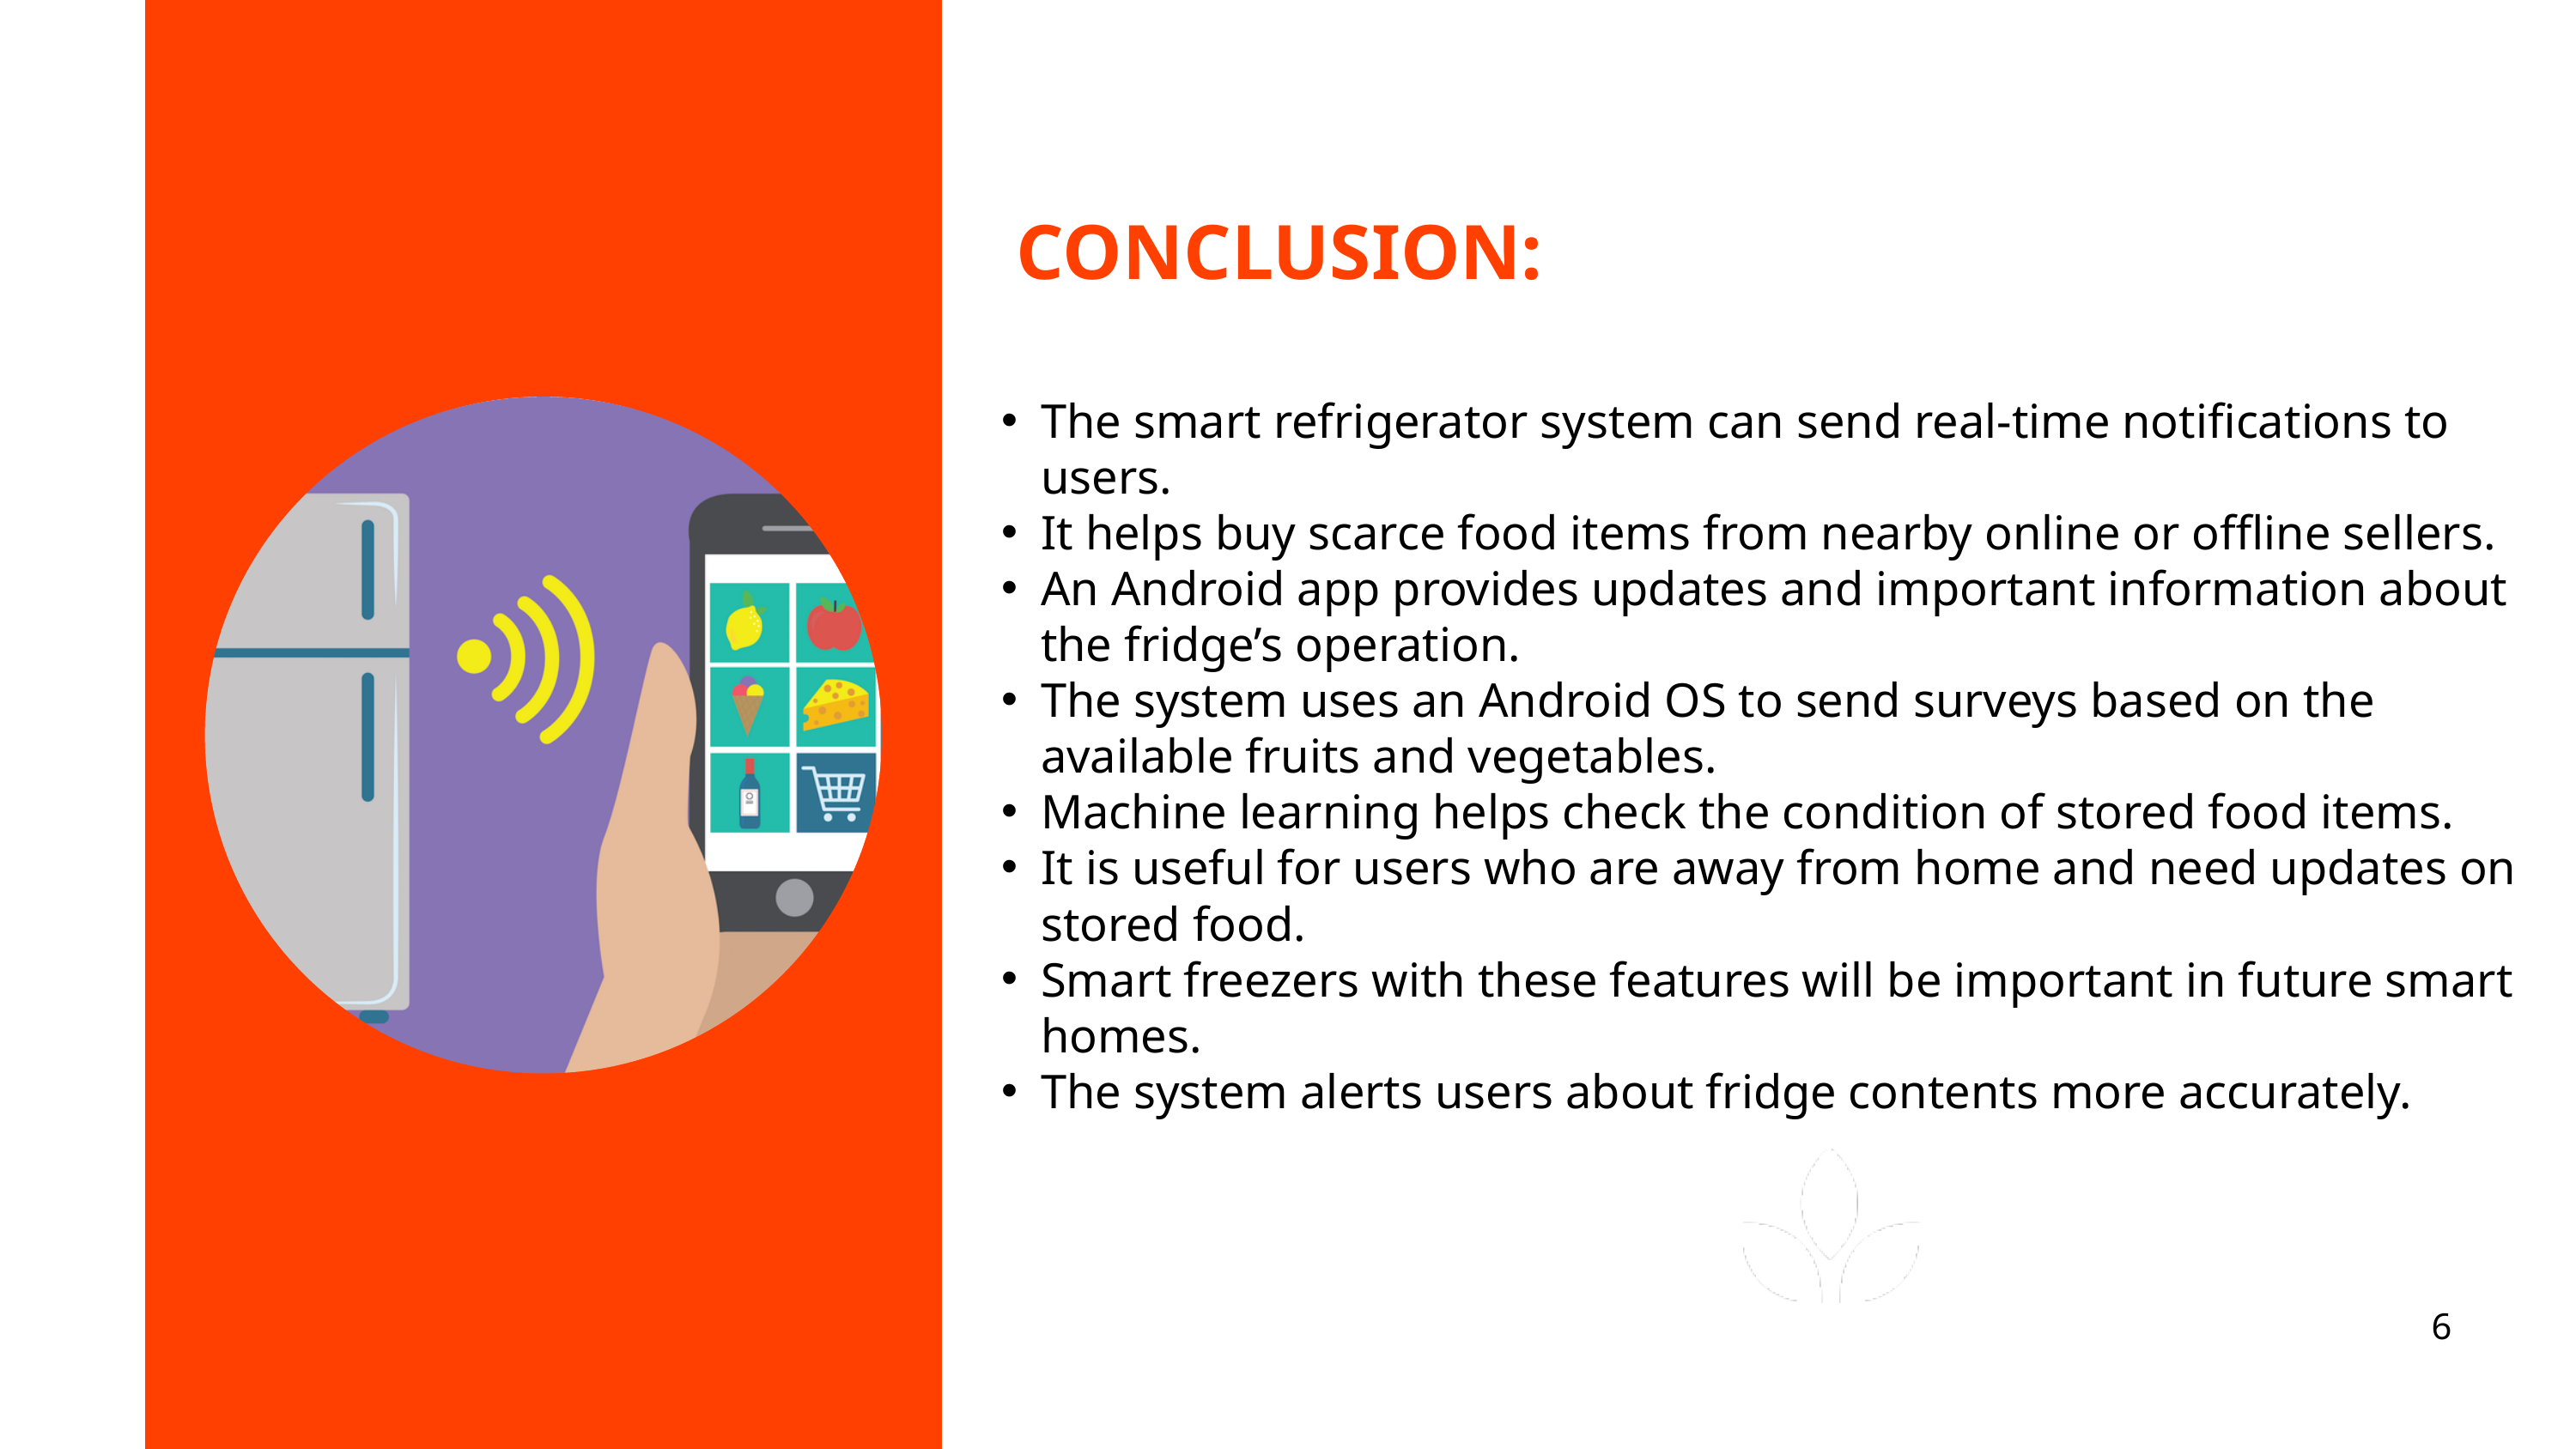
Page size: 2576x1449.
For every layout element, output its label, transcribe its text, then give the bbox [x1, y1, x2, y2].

text_box The smart refrigerator system can send real-time notifications to users. It helps buy scarce food items from nearby online or offline sellers. An Android app provides updates and important information about the fridge’s operation. The system uses an Android OS to send surveys based on the available fruits and vegetables. Machine learning helps check the condition of stored food items. It is useful for users who are away from home and need updates on stored food. Smart freezers with these features will be important in future smart homes. The system alerts users about fridge contents more accurately. [962, 391, 2524, 1118]
text_box [1742, 1149, 1921, 1303]
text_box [144, 0, 943, 1449]
text_box 6 [2431, 1296, 2452, 1348]
text_box CONCLUSION: [1016, 204, 2366, 295]
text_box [204, 396, 883, 1074]
